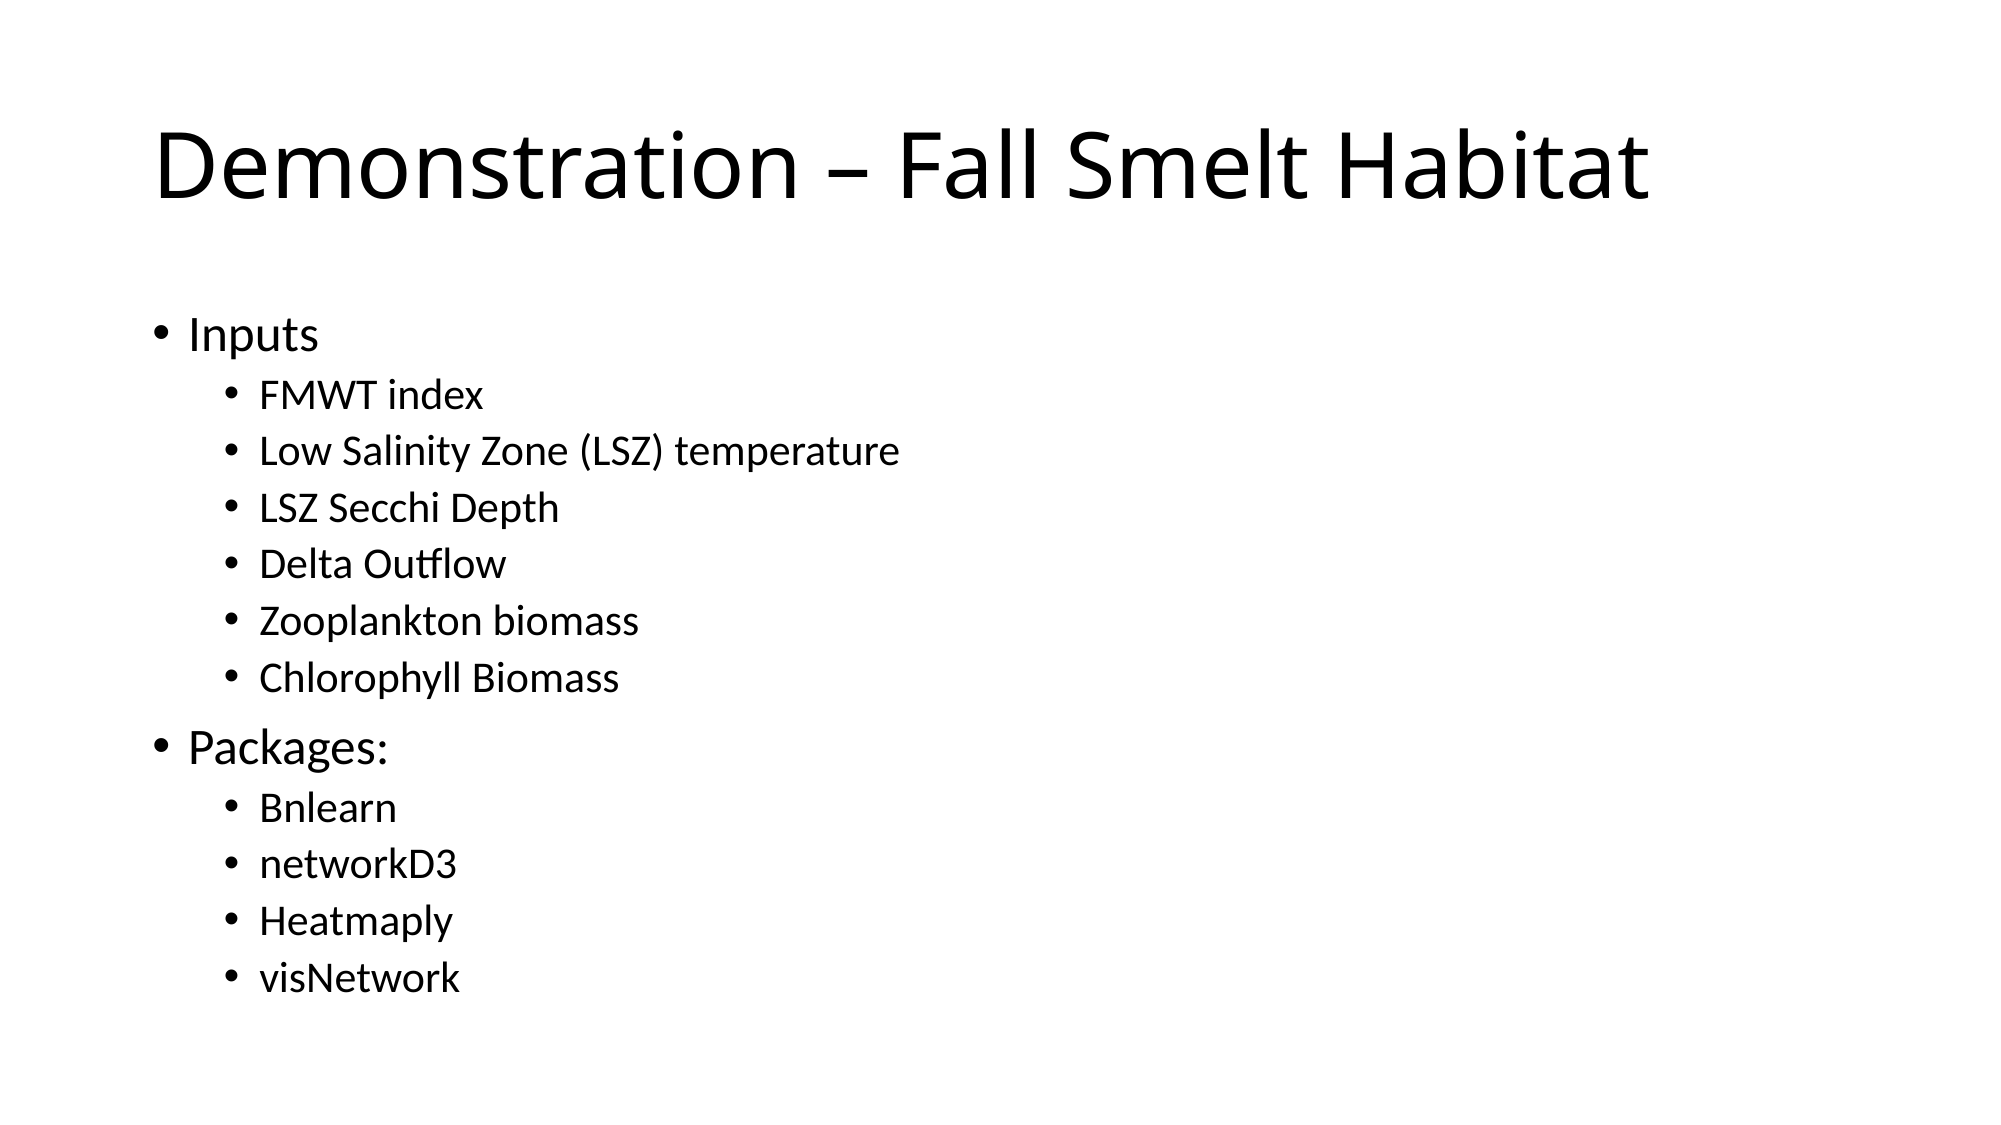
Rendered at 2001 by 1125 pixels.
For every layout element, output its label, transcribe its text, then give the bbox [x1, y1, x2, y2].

title Demonstration – Fall Smelt Habitat [137, 59, 1863, 278]
list Inputs FMWT index Low Salinity Zone (LSZ) temperature LSZ Secchi Depth Delta Outflow Zooplankton biomass Chlorophyll Biomass Packages: Bnlearn networkD3 Heatmaply visNetwork [137, 299, 1863, 1014]
